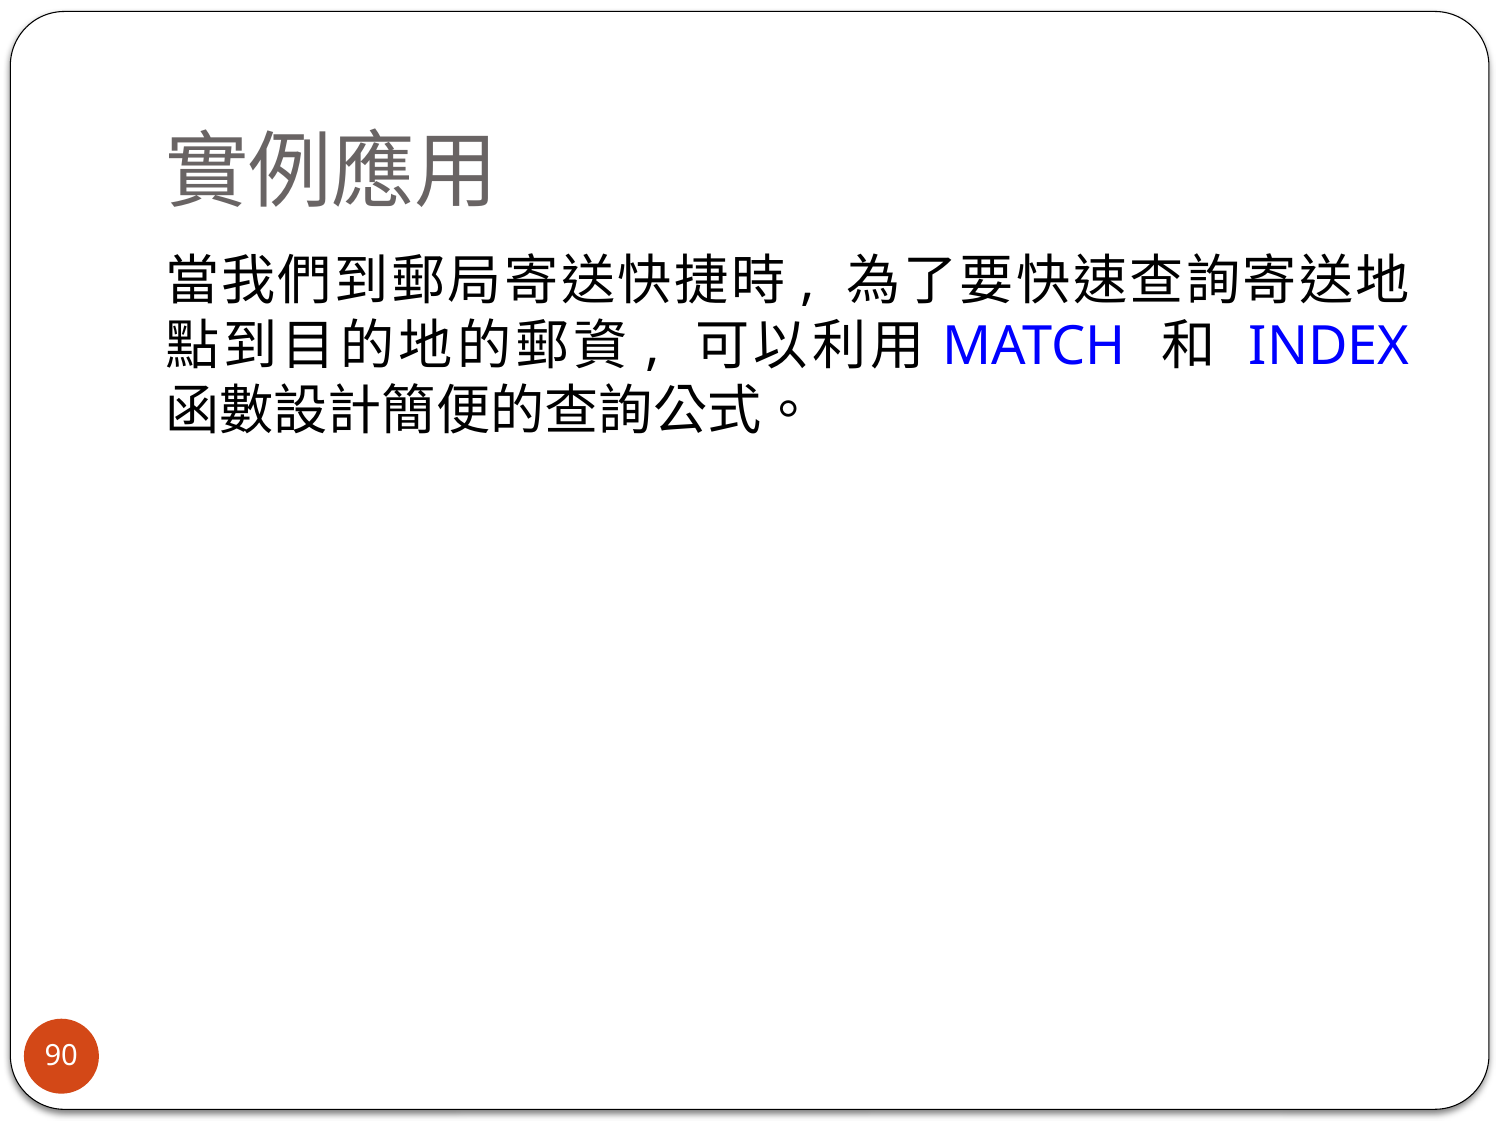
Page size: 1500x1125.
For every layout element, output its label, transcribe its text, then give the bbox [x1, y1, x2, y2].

slide_number 90 [23, 1018, 99, 1094]
title 實例應用 [150, 45, 1425, 233]
list 當我們到郵局寄送快捷時, 為了要快速查詢寄送地點到目的地的郵資, 可以利用MATCH 和 INDEX 函數設計簡便的查詢公式。 [150, 237, 1425, 988]
